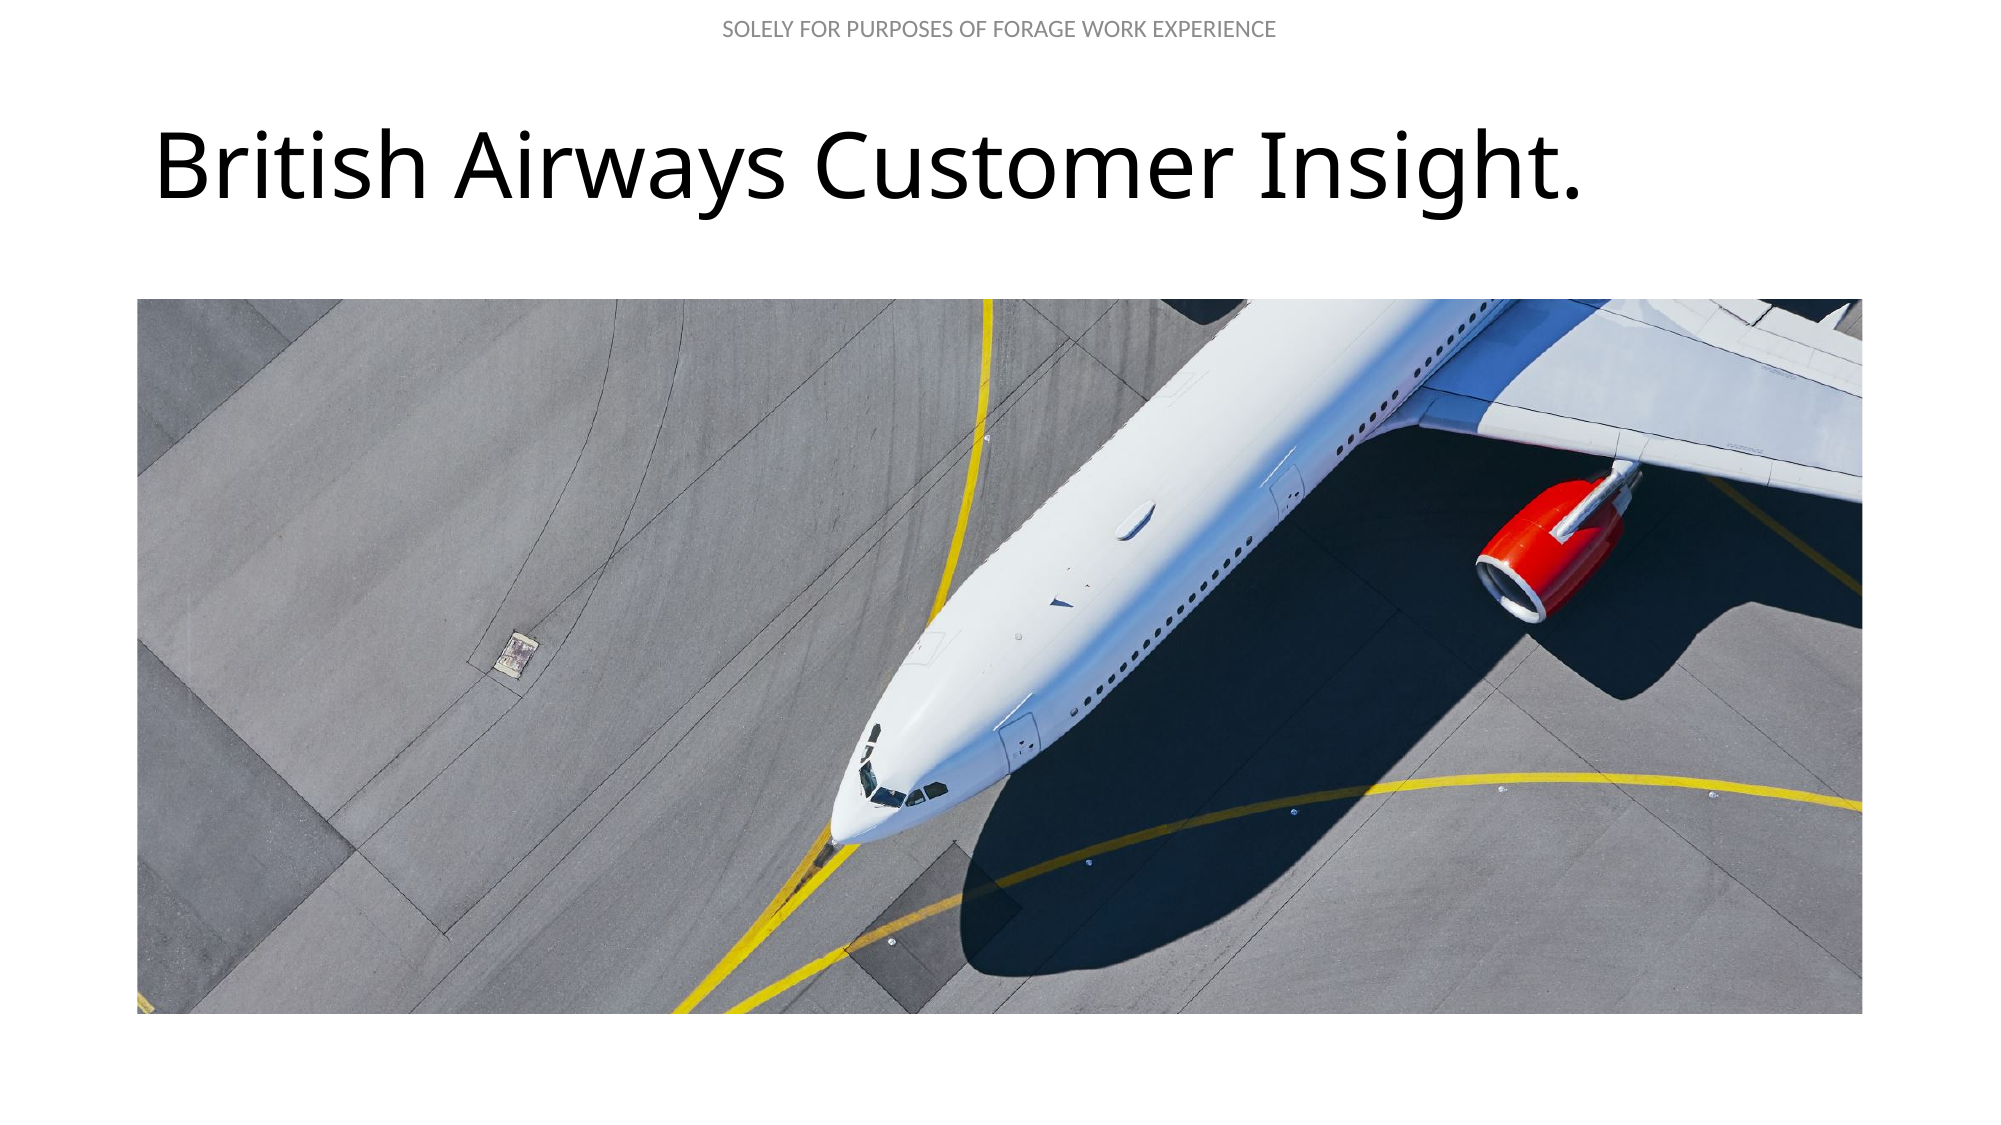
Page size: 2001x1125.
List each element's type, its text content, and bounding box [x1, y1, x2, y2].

title British Airways Customer Insight. [137, 59, 1863, 278]
picture [137, 299, 1863, 1014]
